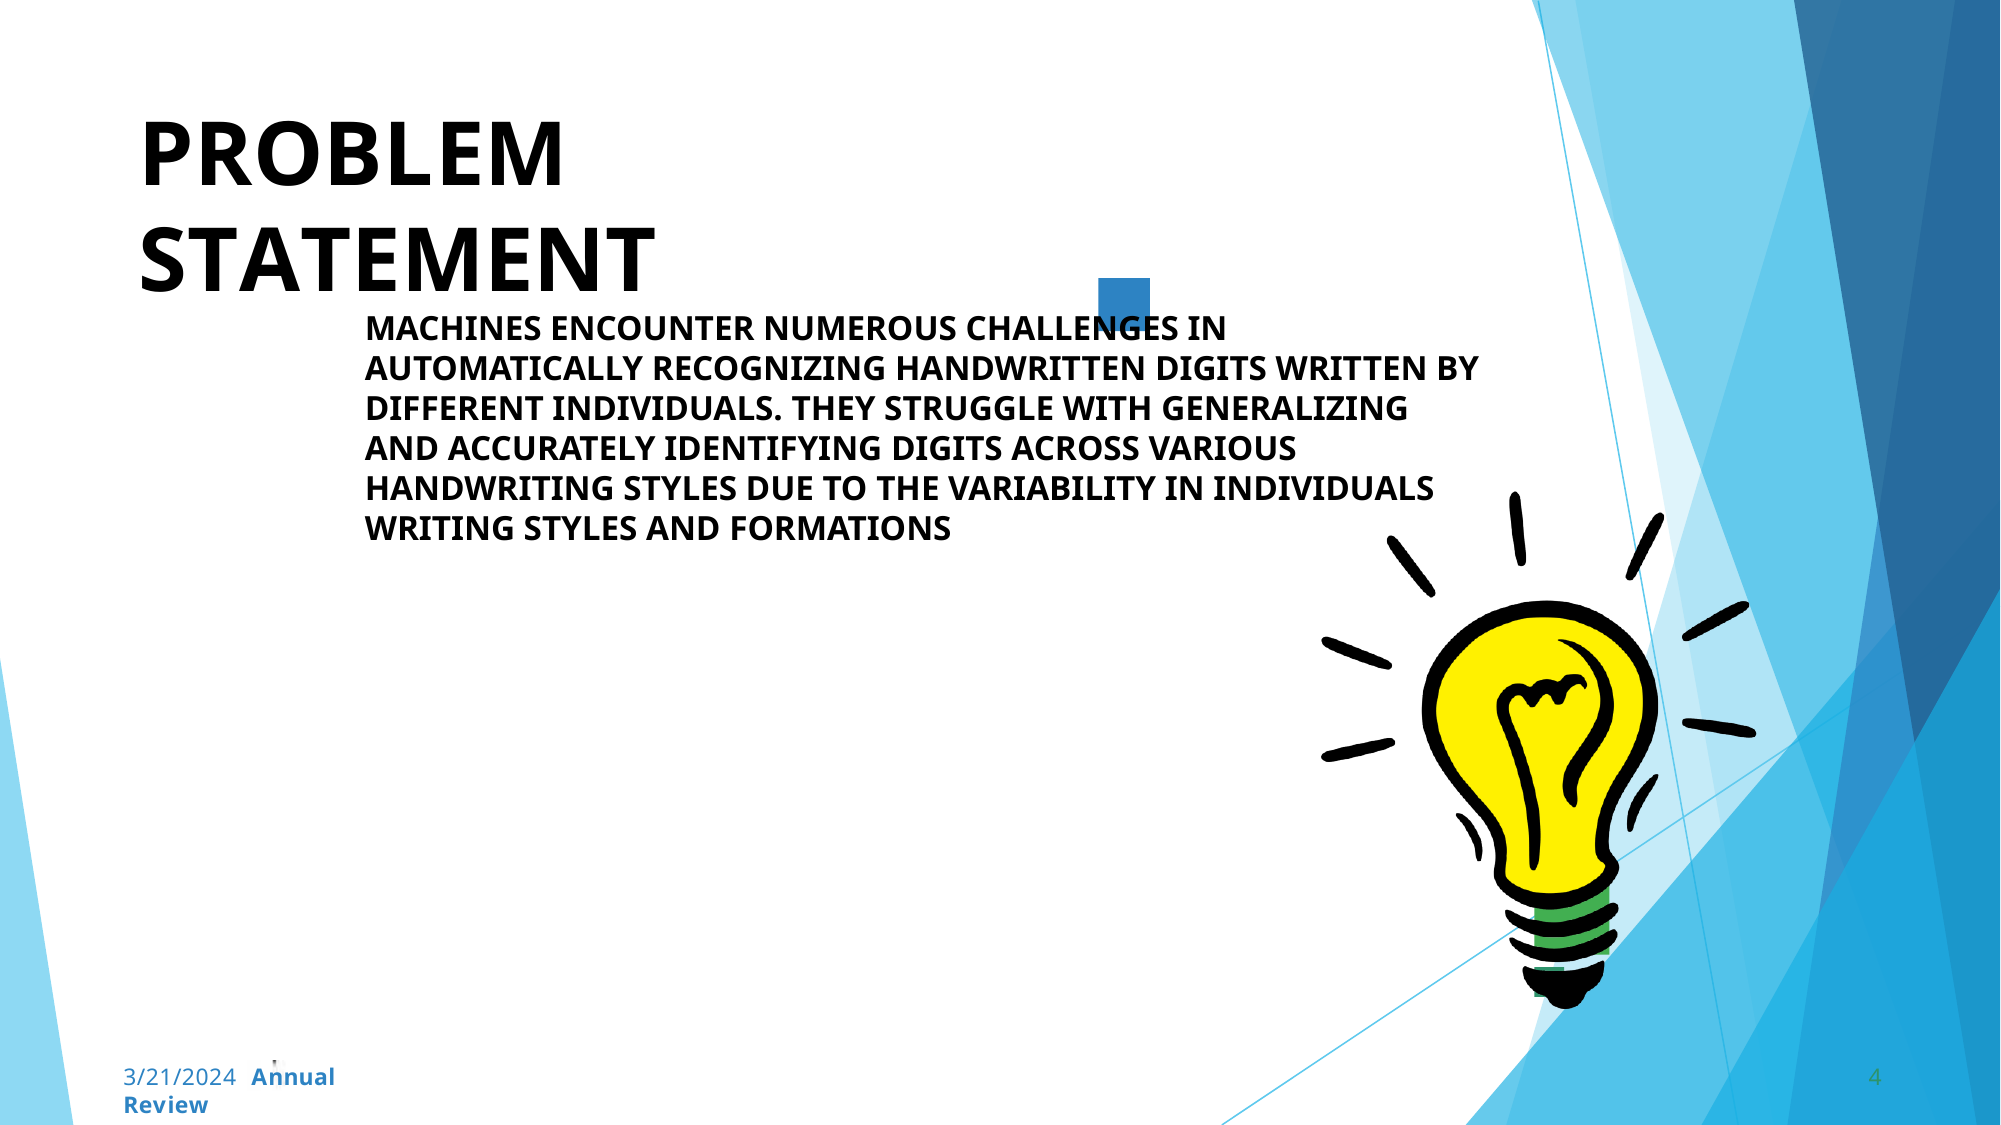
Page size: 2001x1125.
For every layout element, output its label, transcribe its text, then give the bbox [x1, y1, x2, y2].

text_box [1310, 480, 1765, 1016]
text_box MACHINES ENCOUNTER NUMEROUS CHALLENGES IN AUTOMATICALLY RECOGNIZING HANDWRITTEN DIGITS WRITTEN BY DIFFERENT INDIVIDUALS. THEY STRUGGLE WITH GENERALIZING AND ACCURATELY IDENTIFYING DIGITS ACROSS VARIOUS HANDWRITING STYLES DUE TO THE VARIABILITY IN INDIVIDUALS WRITING STYLES AND FORMATIONS [349, 299, 1502, 555]
text_box 3/21/2024 Annual Review [121, 1103, 417, 1118]
picture [110, 1060, 463, 1094]
slide_number 4 [1862, 1061, 1888, 1125]
title PROBLEM STATEMENT [136, 94, 1062, 310]
text_box [1098, 278, 1150, 299]
